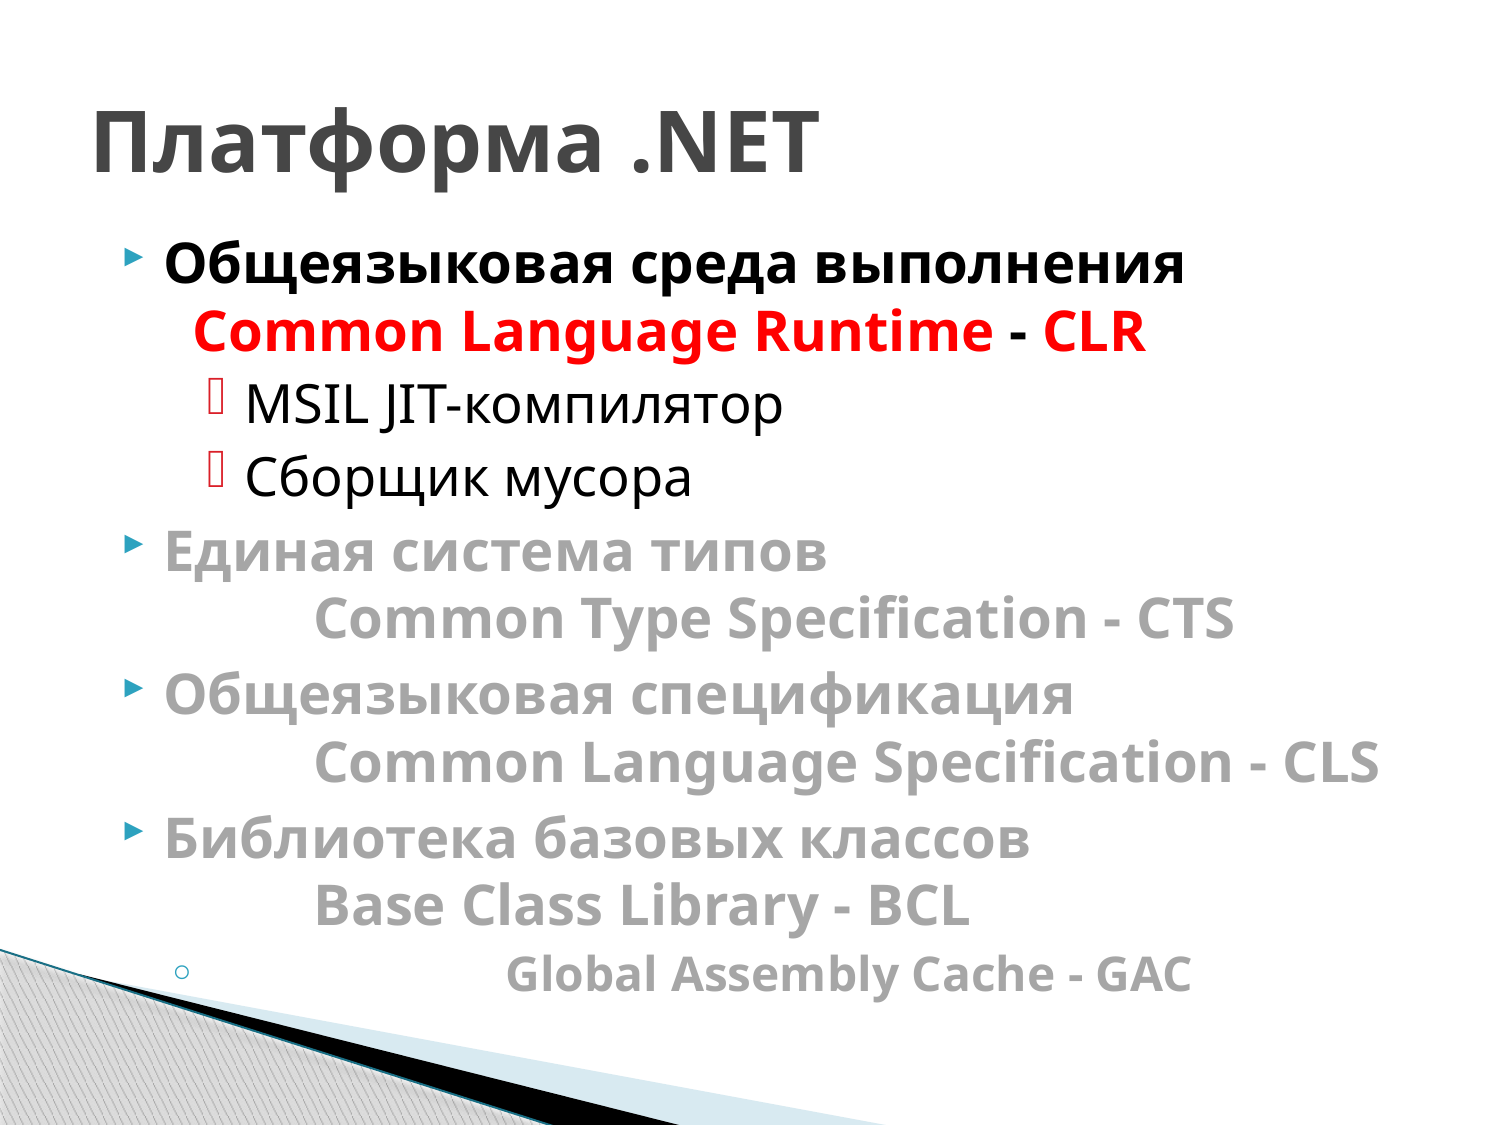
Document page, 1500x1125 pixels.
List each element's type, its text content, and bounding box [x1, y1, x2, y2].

title Платформа .NET [75, 45, 1425, 233]
list Общеязыковая среда выполнения Common Language Runtime - CLR MSIL JIT-компилятор Сборщик мусора Единая система типов Common Type Specification - CTS Общеязыковая спецификация Common Language Specification - CLS Библиотека базовых классов Base Class Library - BCL Global Assembly Cache - GAC [88, 219, 1439, 963]
